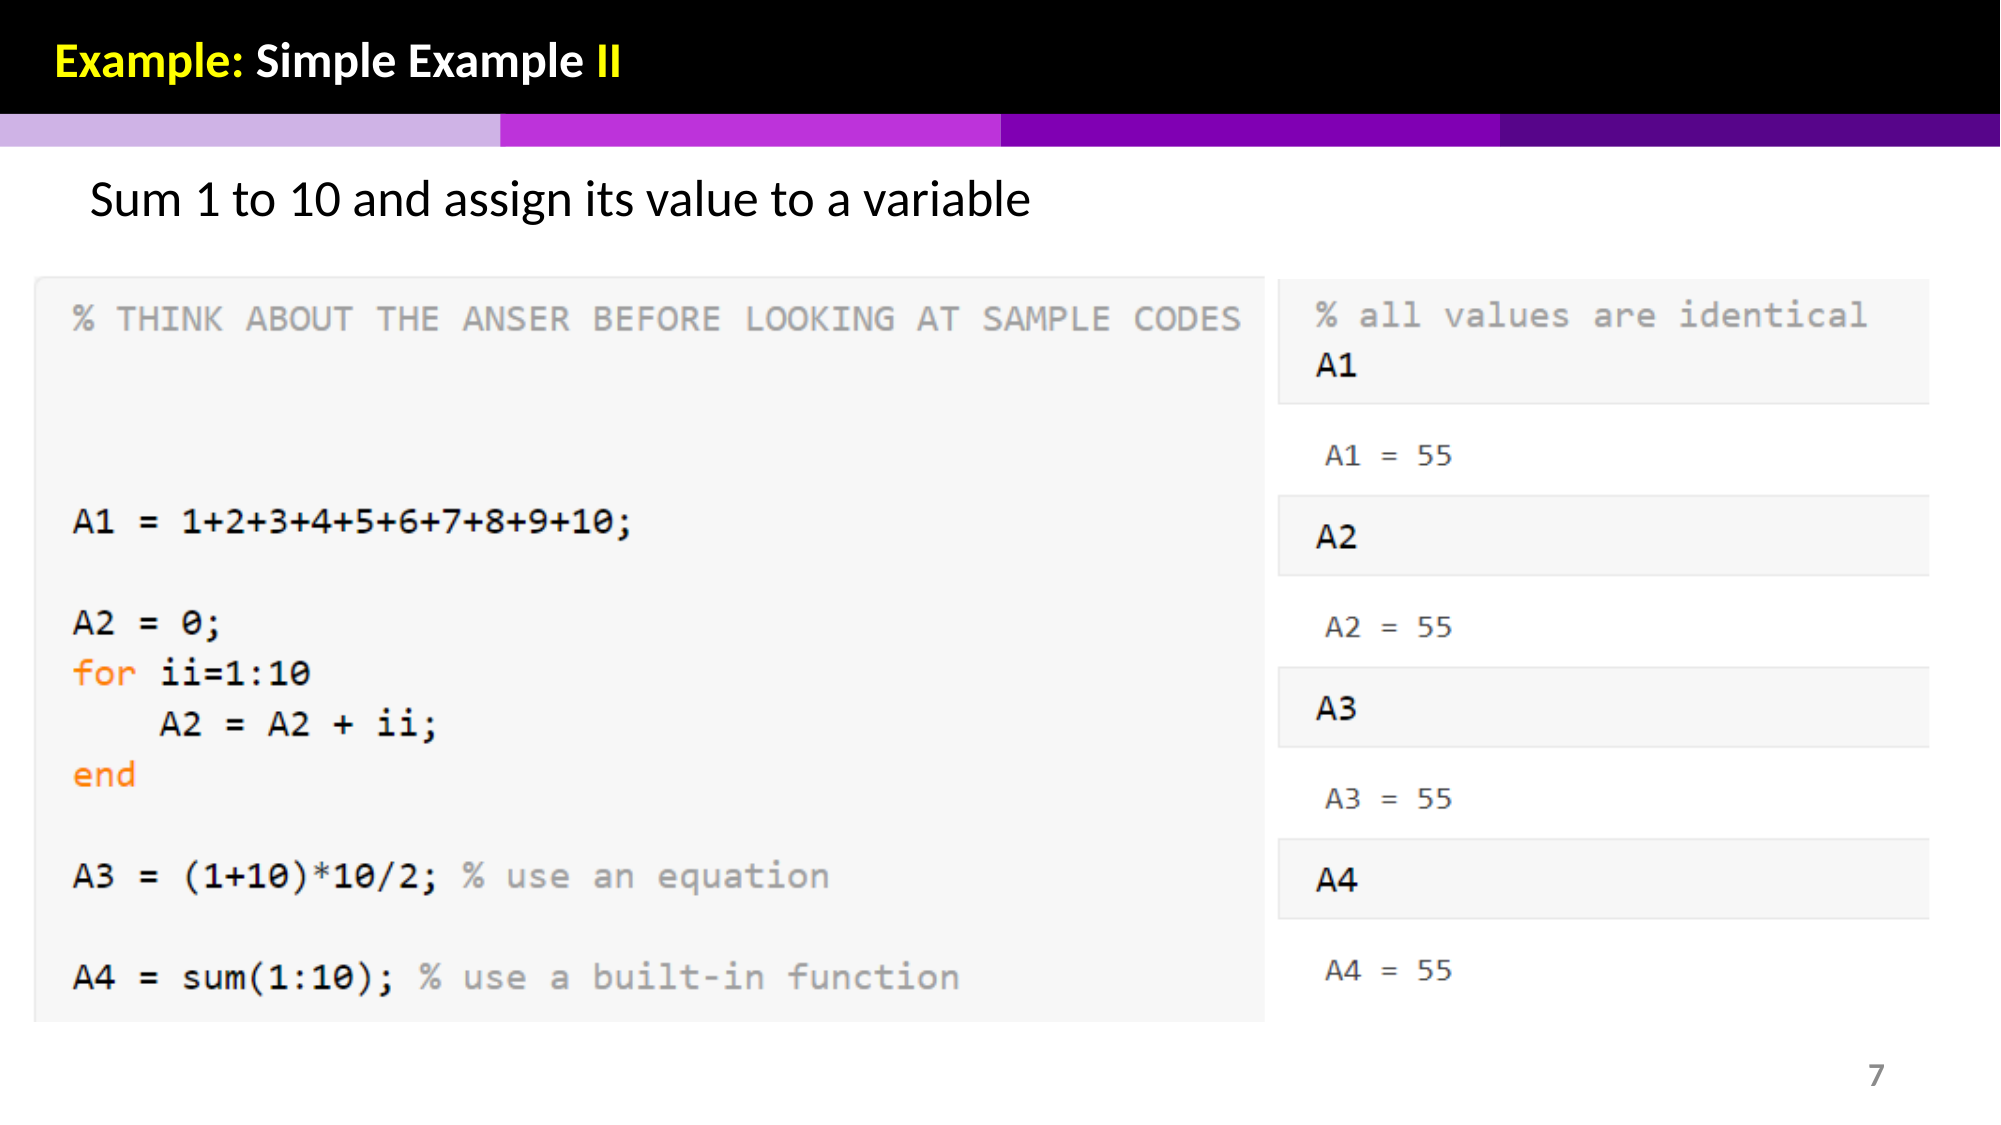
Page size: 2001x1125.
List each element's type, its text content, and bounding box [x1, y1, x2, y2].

text_box Sum 1 to 10 and assign its value to a variable [74, 156, 1893, 277]
picture [26, 257, 1265, 1022]
list Example: Simple Example II [39, 1, 1964, 114]
picture [1271, 279, 1930, 1025]
